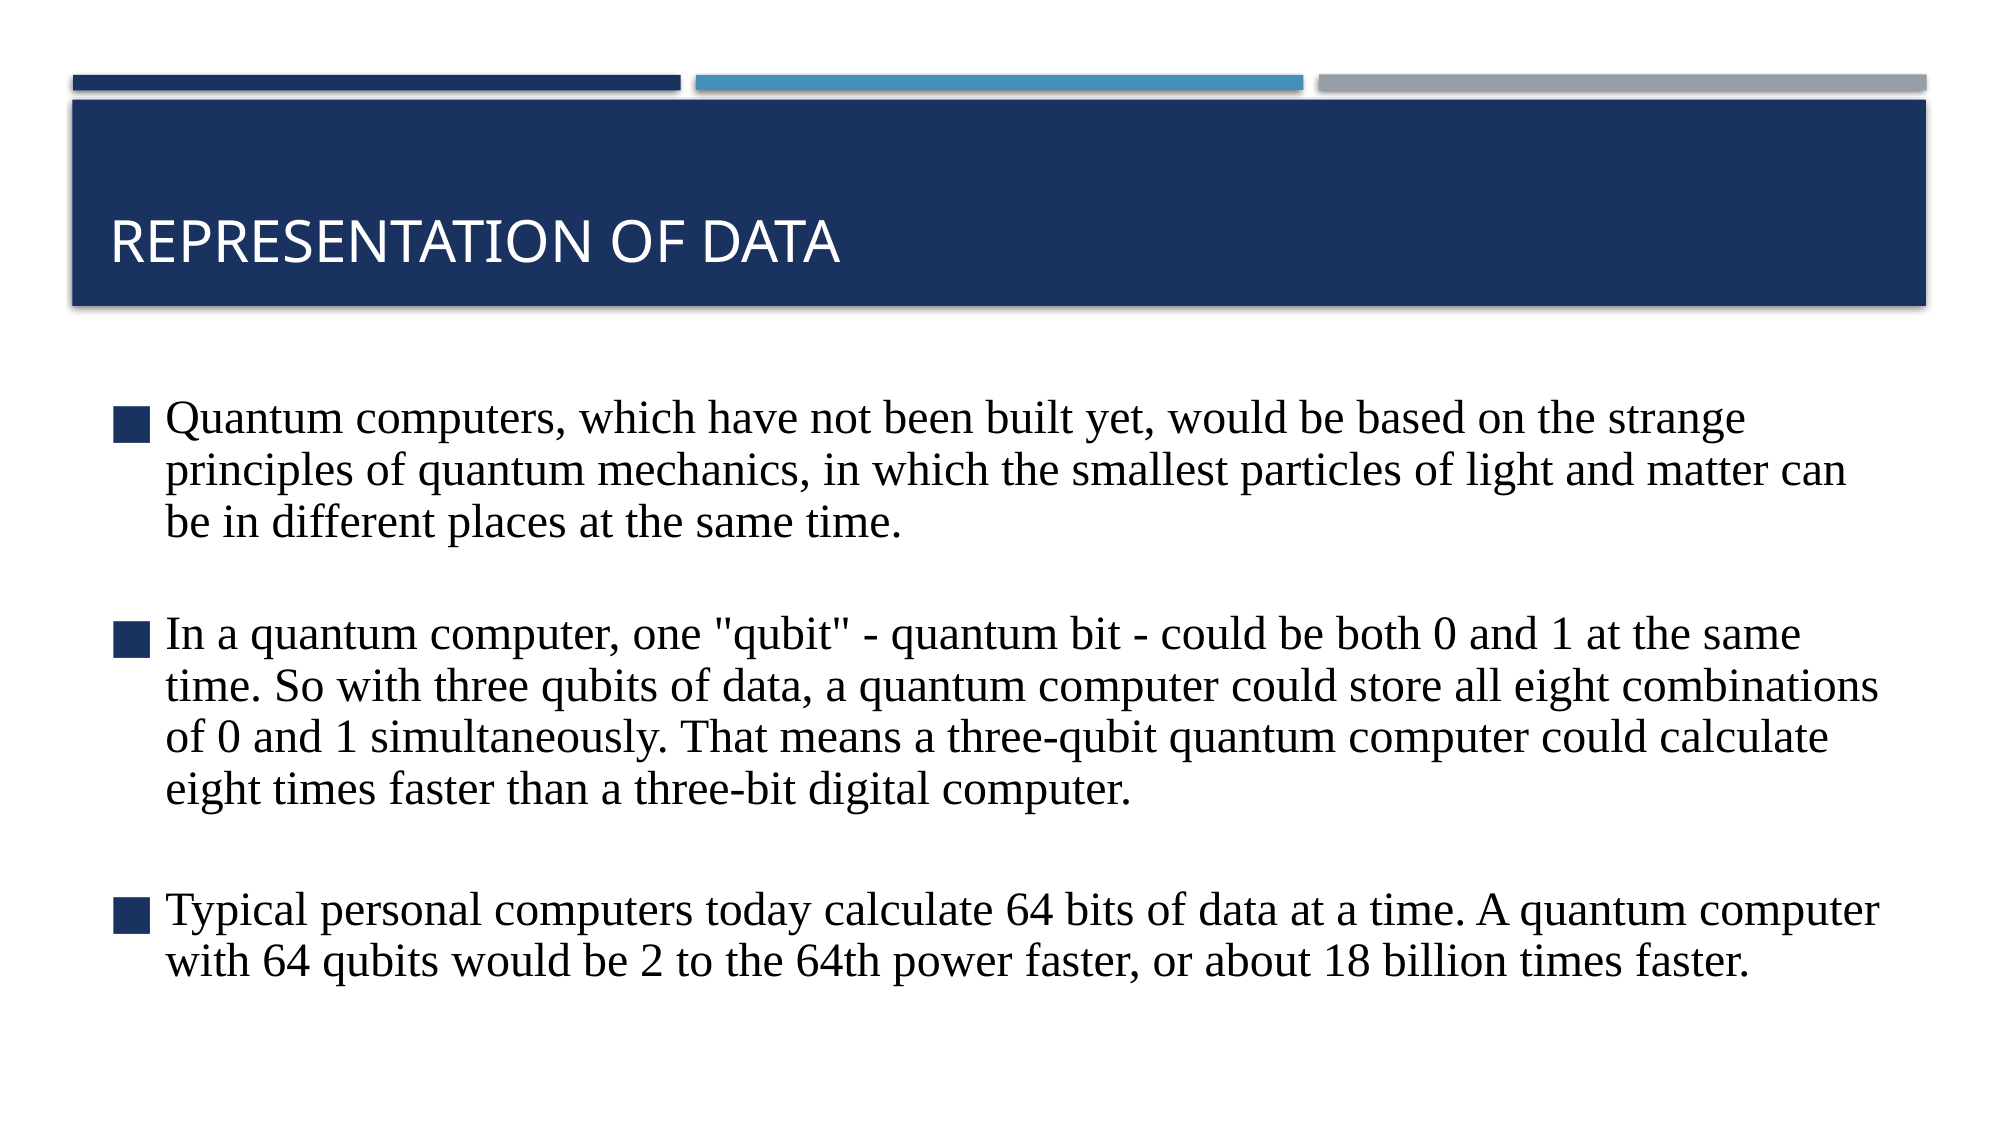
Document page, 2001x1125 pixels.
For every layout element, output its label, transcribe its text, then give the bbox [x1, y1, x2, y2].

title Representation of data [94, 119, 1904, 282]
text_box Quantum computers, which have not been built yet, would be based on the strange principles of quantum mechanics, in which the smallest particles of light and matter can be in different places at the same time. In a quantum computer, one "qubit" - quantum bit - could be both 0 and 1 at the same time. So with three qubits of data, a quantum computer could store all eight combinations of 0 and 1 simultaneously. That means a three-qubit quantum computer could calculate eight times faster than a three-bit digital computer. Typical personal computers today calculate 64 bits of data at a time. A quantum computer with 64 qubits would be 2 to the 64th power faster, or about 18 billion times faster. [94, 385, 1904, 995]
